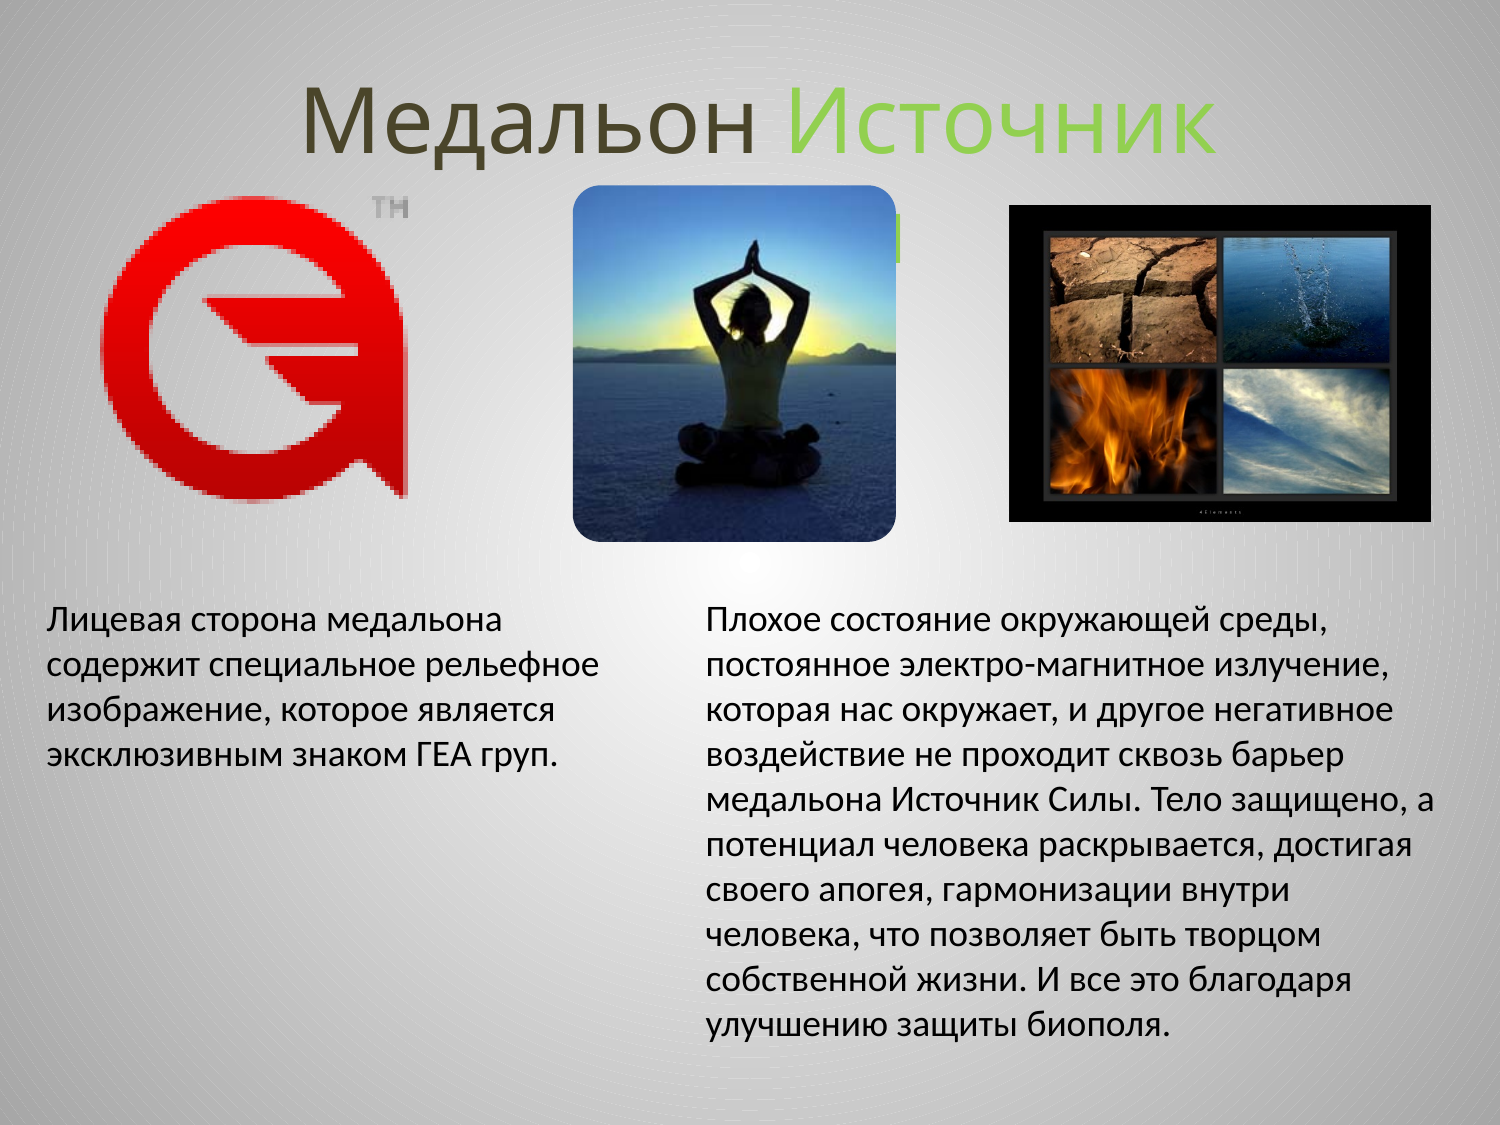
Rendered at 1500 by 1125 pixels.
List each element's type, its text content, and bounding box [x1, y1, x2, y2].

picture [572, 185, 897, 543]
picture [100, 196, 408, 504]
text_box Плохое состояние окружающей среды, постоянное электро-магнитное излучение, которая нас окружает, и другое негативное воздействие не проходит сквозь барьер медальона Источник Силы. Тело защищено, а потенциал человека раскрывается, достигая своего апогея, гармонизации внутри человека, что позволяет быть творцом собственной жизни. И все это благодаря улучшению защиты биополя. [690, 586, 1466, 1051]
text_box Лицевая сторона медальона содержит специальное рельефное изображение, которое является эксклюзивным знаком ГЕА груп. [31, 586, 668, 781]
picture [1009, 205, 1431, 522]
text_box Медальон Источник Жизни [144, 54, 1373, 290]
